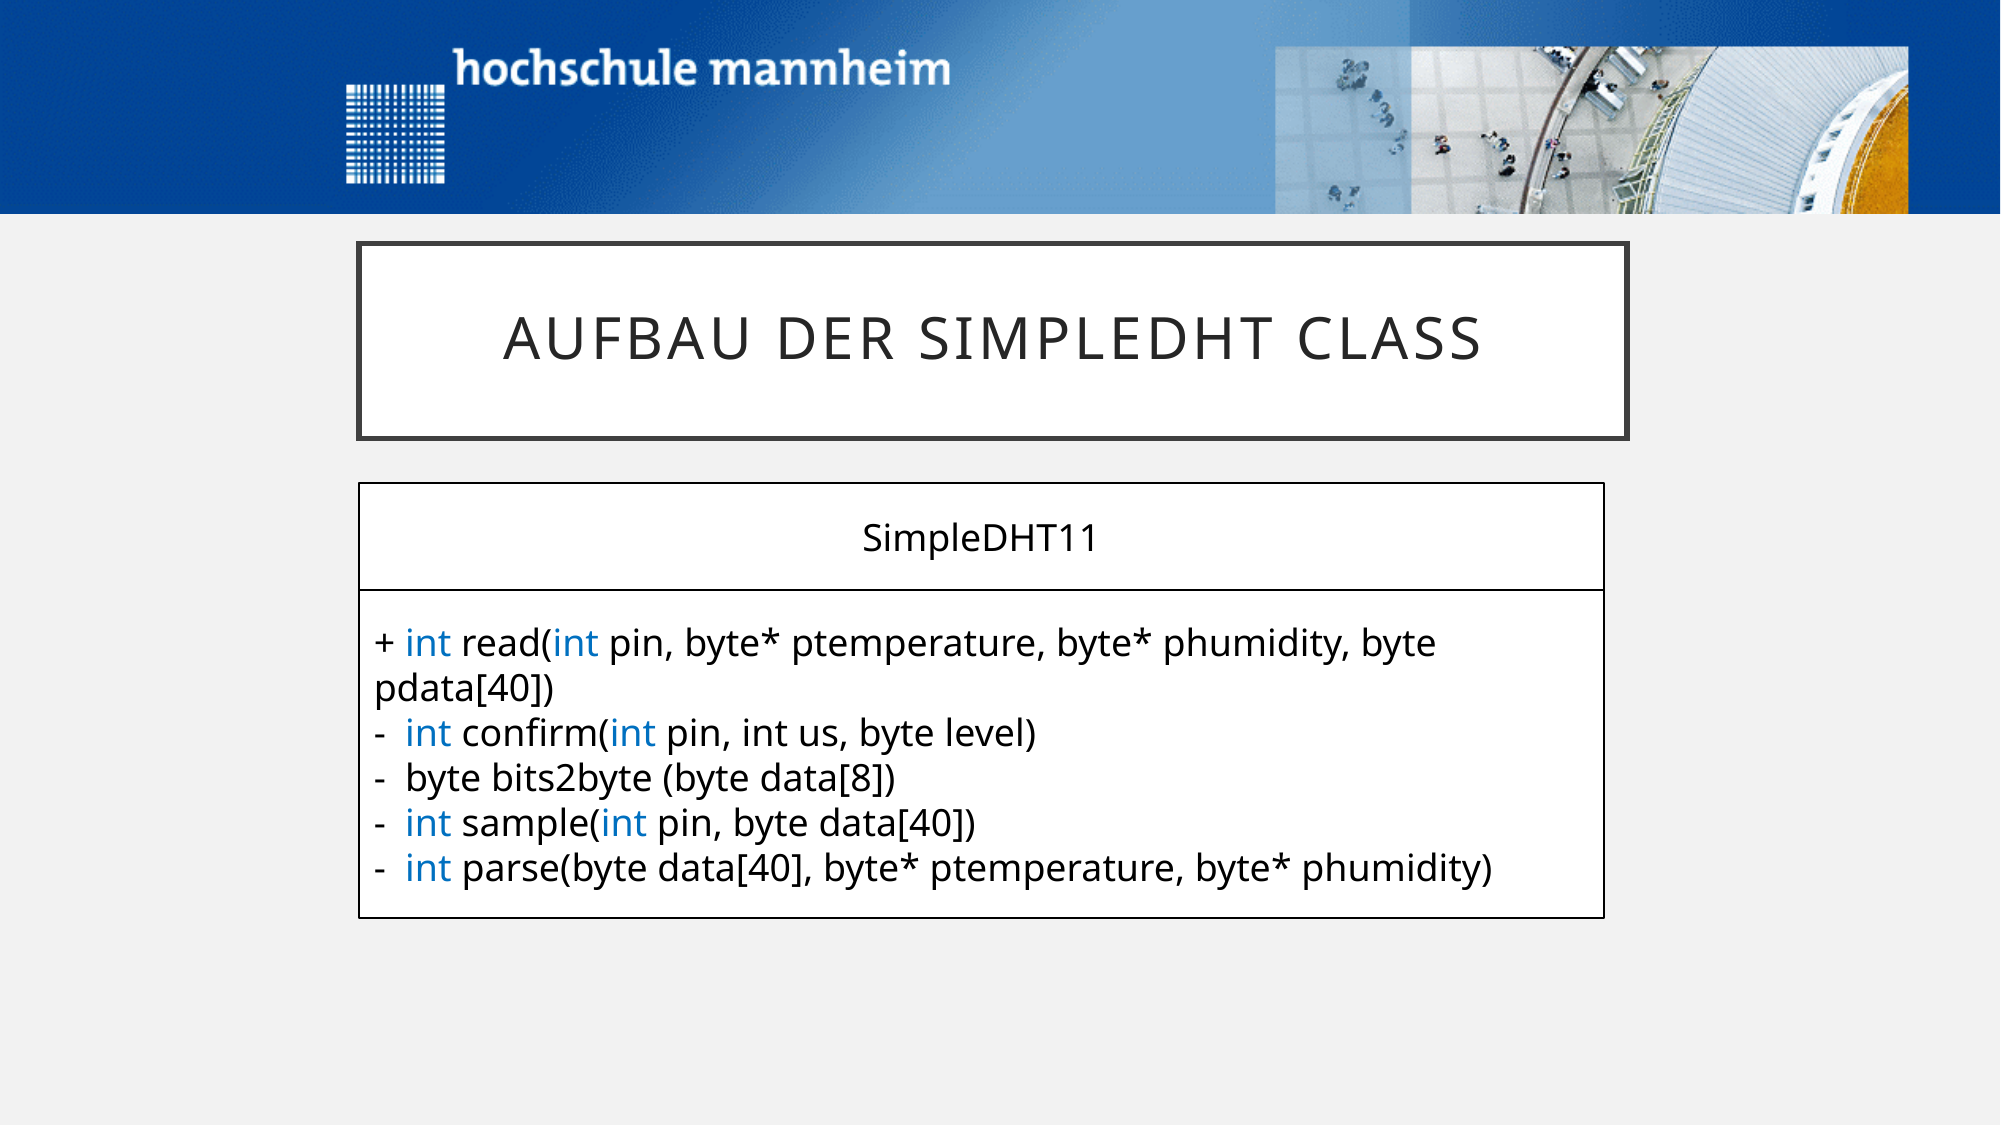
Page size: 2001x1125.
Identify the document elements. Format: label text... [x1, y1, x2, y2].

title AUFBAU DER SIMPLEDHT CLASS [356, 241, 1630, 441]
text_box + int read(int pin, byte* ptemperature, byte* phumidity, byte pdata[40]) - int confirm(int pin, int us, byte level) - byte bits2byte (byte data[8]) - int sample(int pin, byte data[40]) - int parse(byte data[40], byte* ptemperature, byte* phumidity) [358, 591, 1605, 919]
text_box SimpleDHT11 [358, 482, 1605, 591]
picture [0, 0, 2001, 214]
